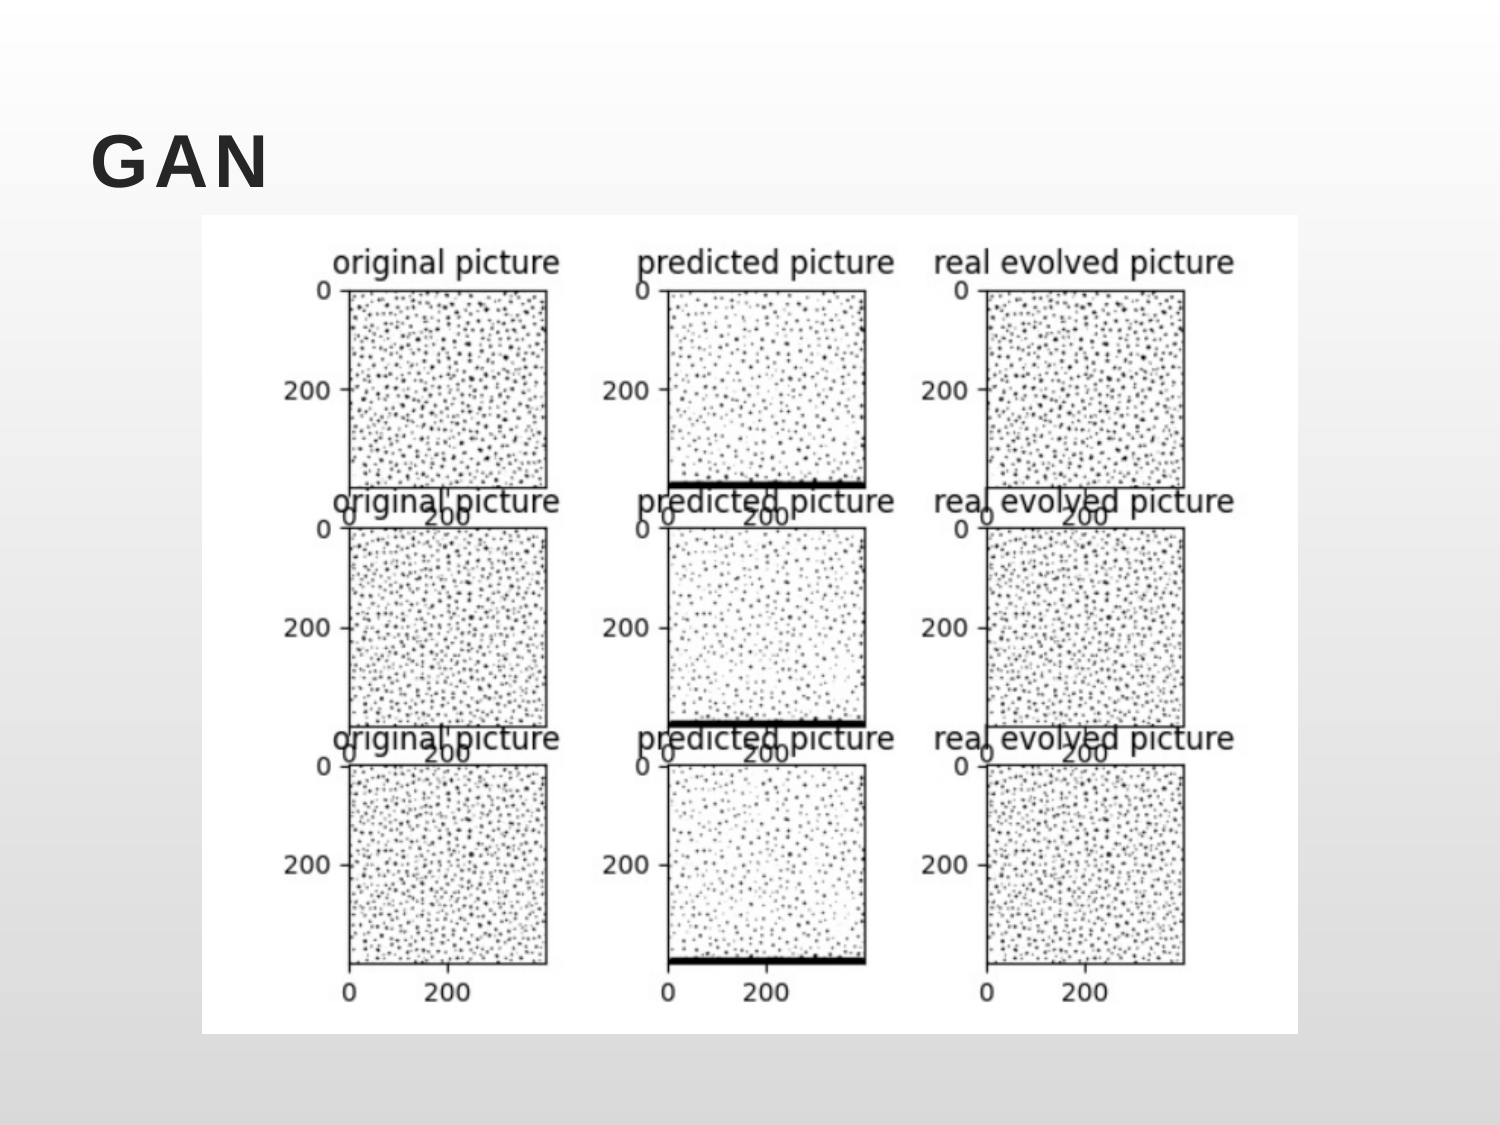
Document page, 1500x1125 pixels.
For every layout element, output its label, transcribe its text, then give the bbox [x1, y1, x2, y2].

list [201, 215, 1298, 1034]
title GAN [75, 99, 1425, 216]
